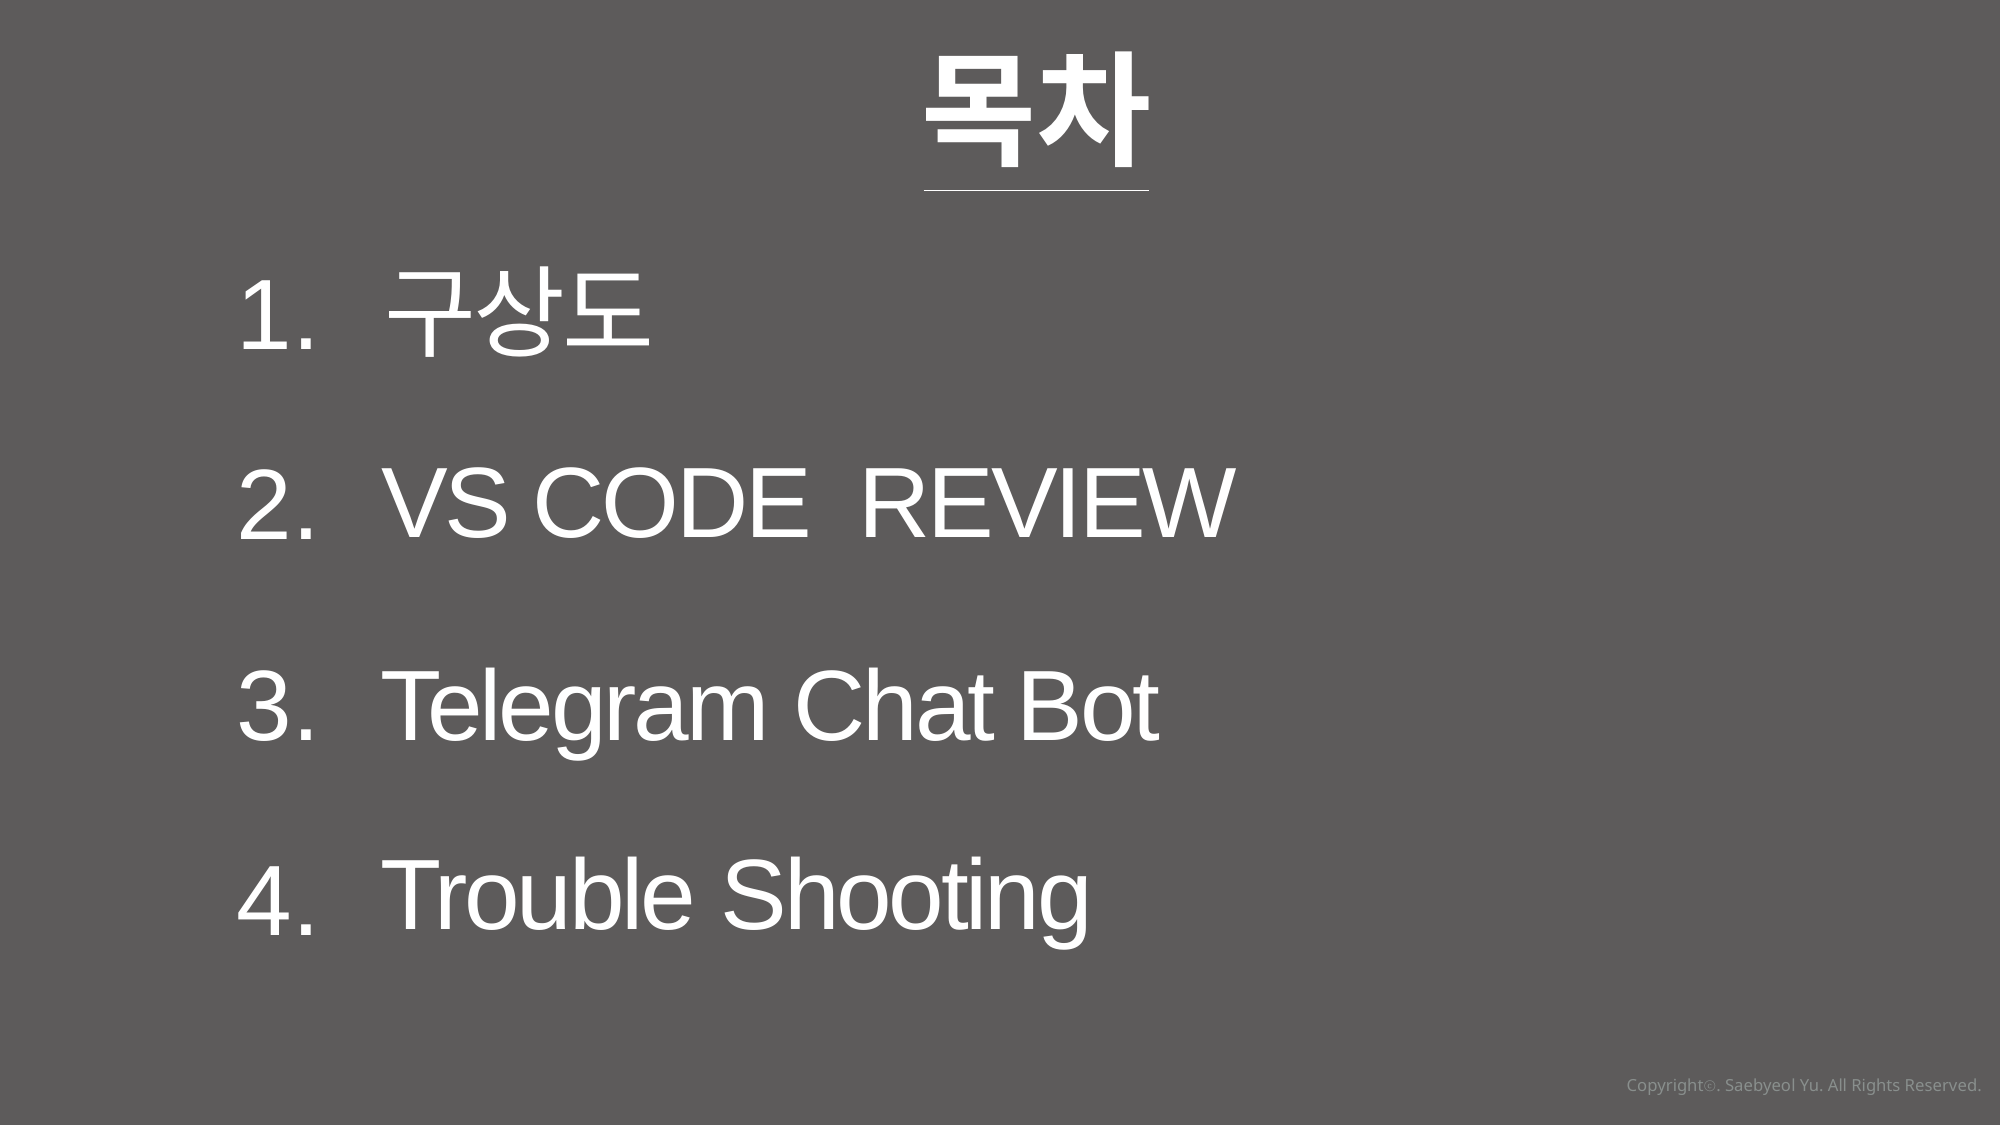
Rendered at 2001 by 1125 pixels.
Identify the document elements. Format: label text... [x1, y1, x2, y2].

text_box 목차 [906, 23, 1167, 189]
text_box 4. [221, 827, 425, 963]
text_box 3. [221, 632, 363, 768]
text_box 1. [221, 241, 363, 377]
text_box 2. [221, 432, 363, 567]
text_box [363, 241, 1256, 959]
